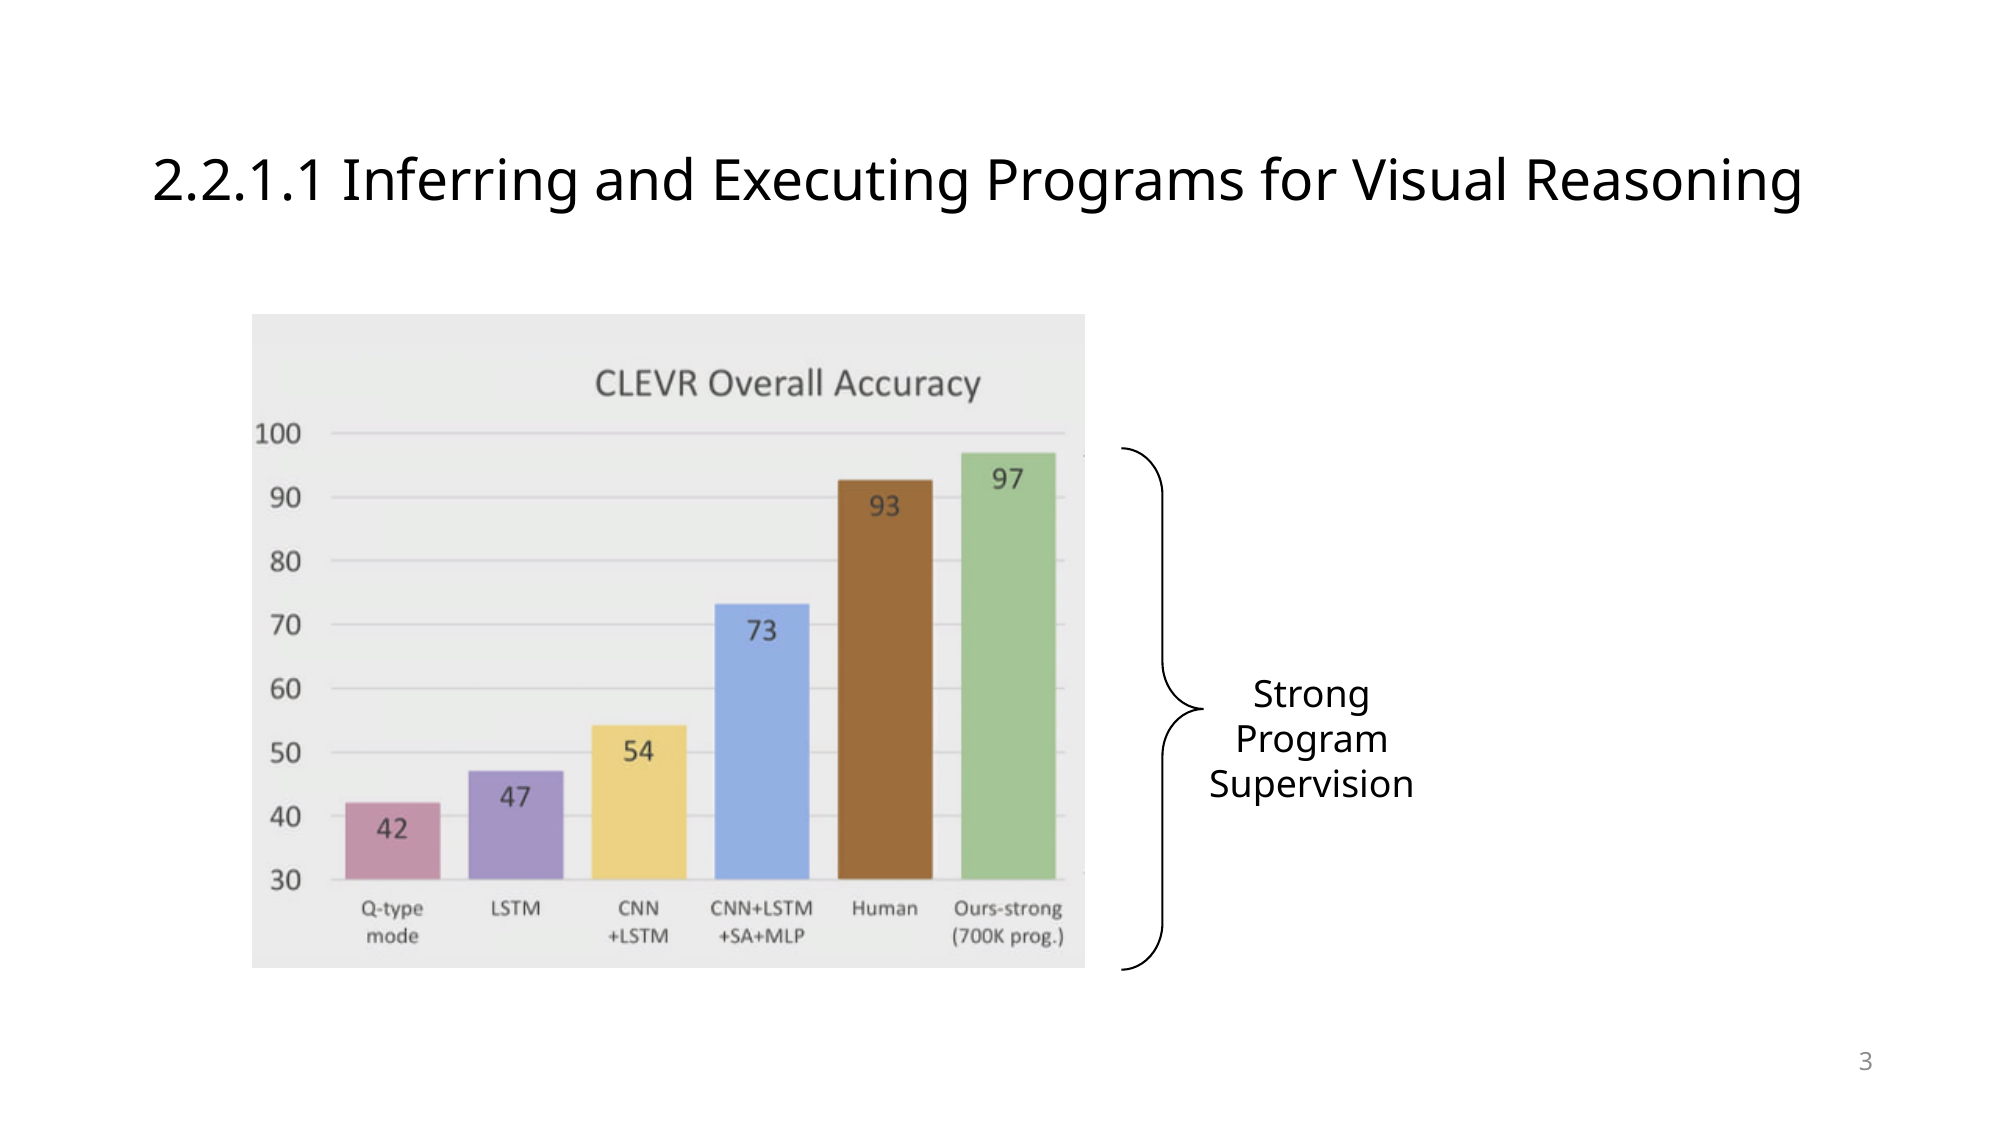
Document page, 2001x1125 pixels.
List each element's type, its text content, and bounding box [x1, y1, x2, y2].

text_box Strong Program Supervision [1194, 662, 1430, 858]
text_box [1121, 447, 1194, 971]
title 2.2.1.1 Inferring and Executing Programs for Visual Reasoning [137, 29, 1863, 247]
slide_number 3 [1438, 1032, 1889, 1093]
picture [252, 314, 1085, 968]
